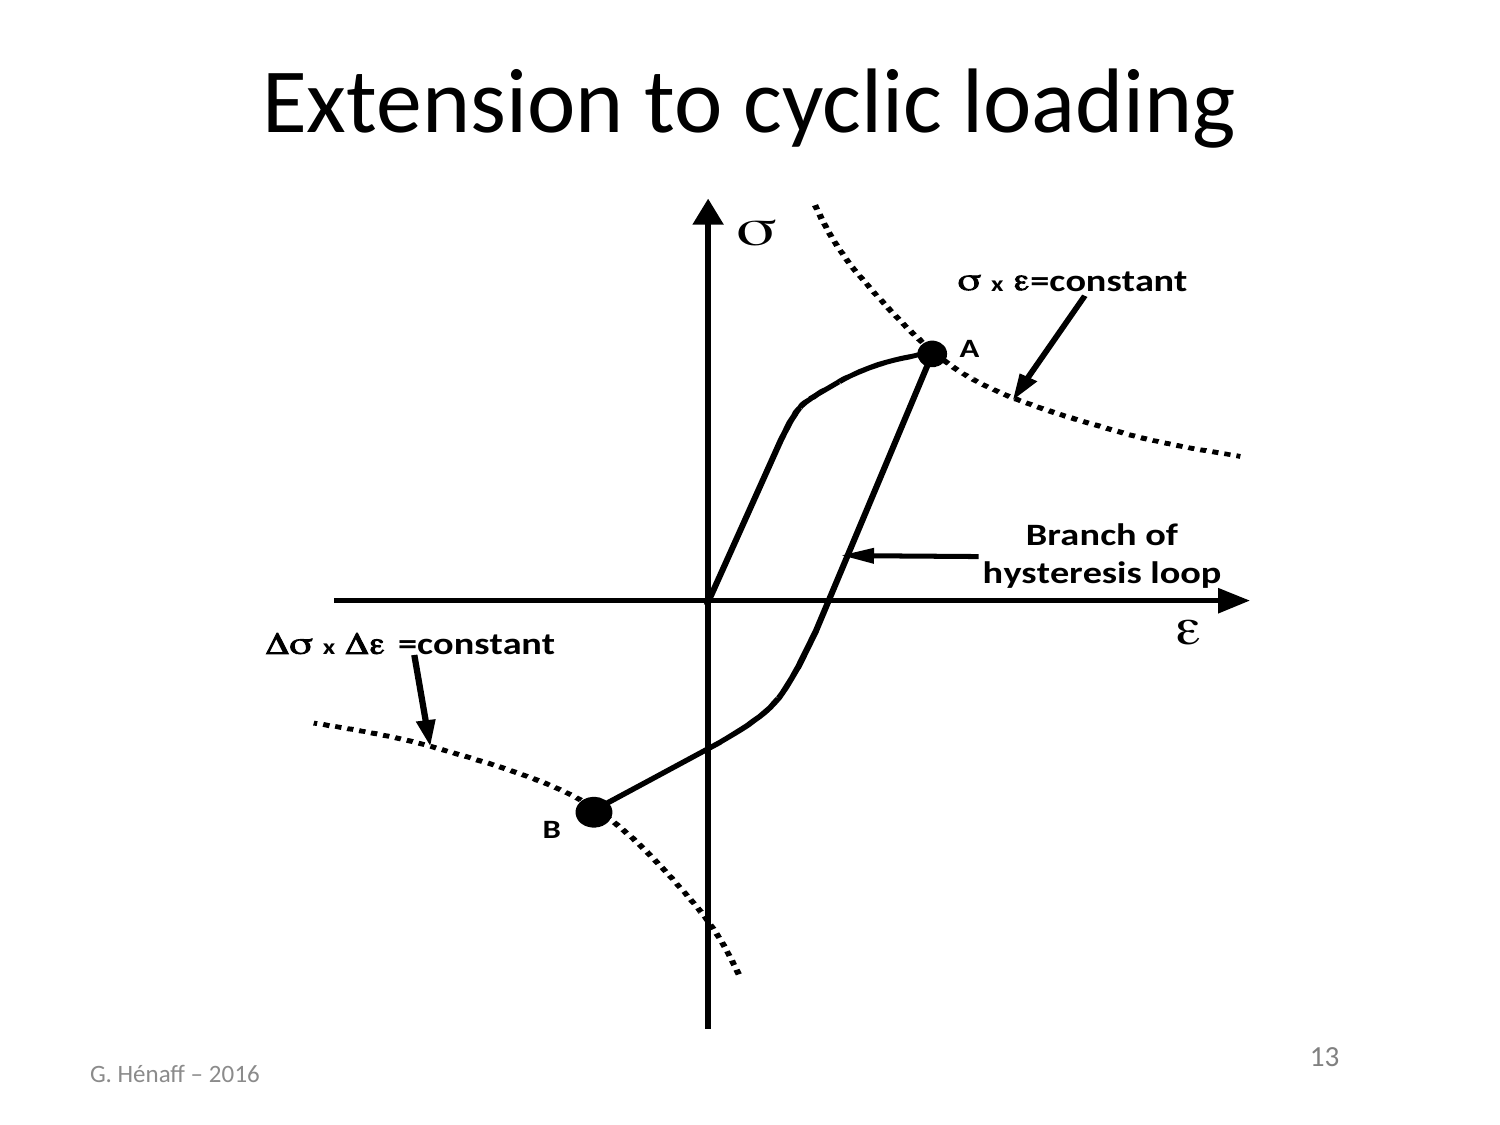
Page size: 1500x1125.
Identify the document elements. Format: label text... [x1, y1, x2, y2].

title Extension to cyclic loading [75, 2, 1425, 190]
slide_number G. Hénaff – 2016 [75, 1042, 425, 1103]
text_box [245, 184, 1255, 1036]
